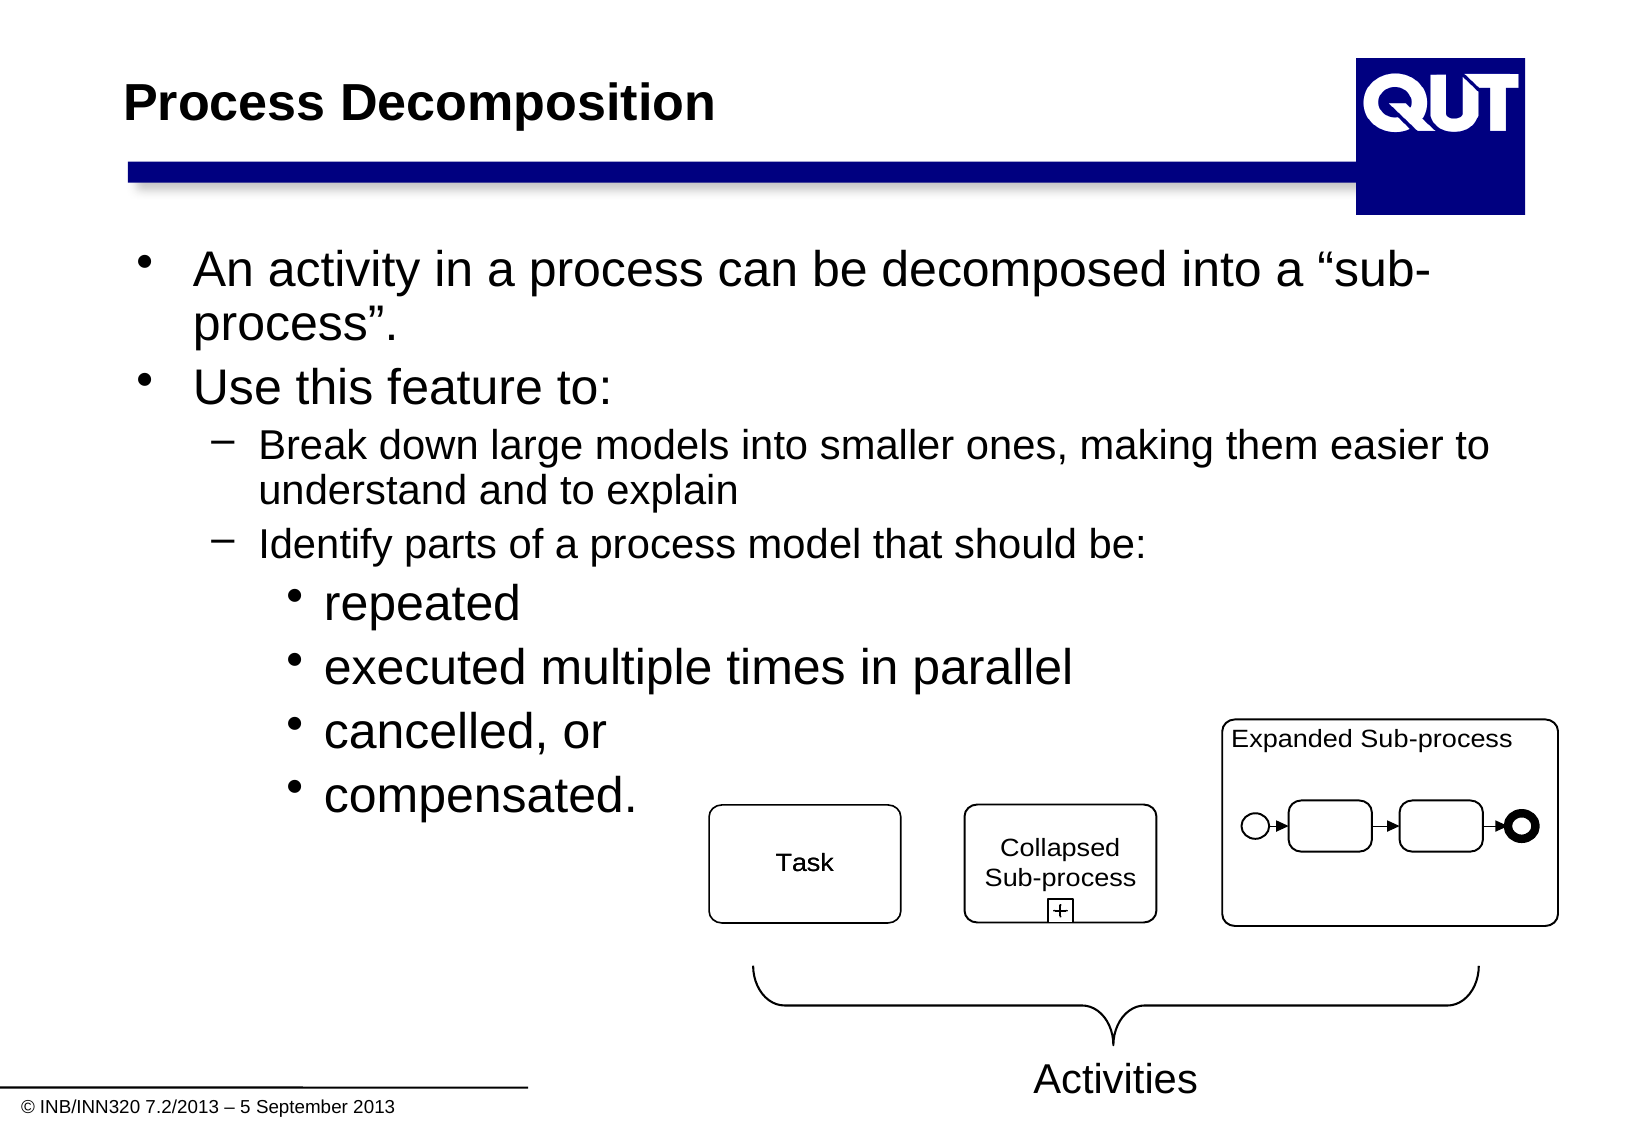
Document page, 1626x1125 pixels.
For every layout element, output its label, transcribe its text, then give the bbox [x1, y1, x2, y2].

title Process Decomposition [108, 60, 1301, 161]
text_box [704, 800, 906, 928]
text_box Activities [1018, 1044, 1214, 1110]
list An activity in a process can be decomposed into a “sub-process”. Use this feature to: Break down large models into smaller ones, making them easier to understand and to explain Identify parts of a process model that should be: repeated executed multiple times in parallel cancelled, or compensated. [121, 235, 1594, 912]
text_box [960, 801, 1160, 926]
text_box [1218, 716, 1562, 930]
text_box [753, 965, 1479, 1046]
picture [1356, 58, 1526, 215]
